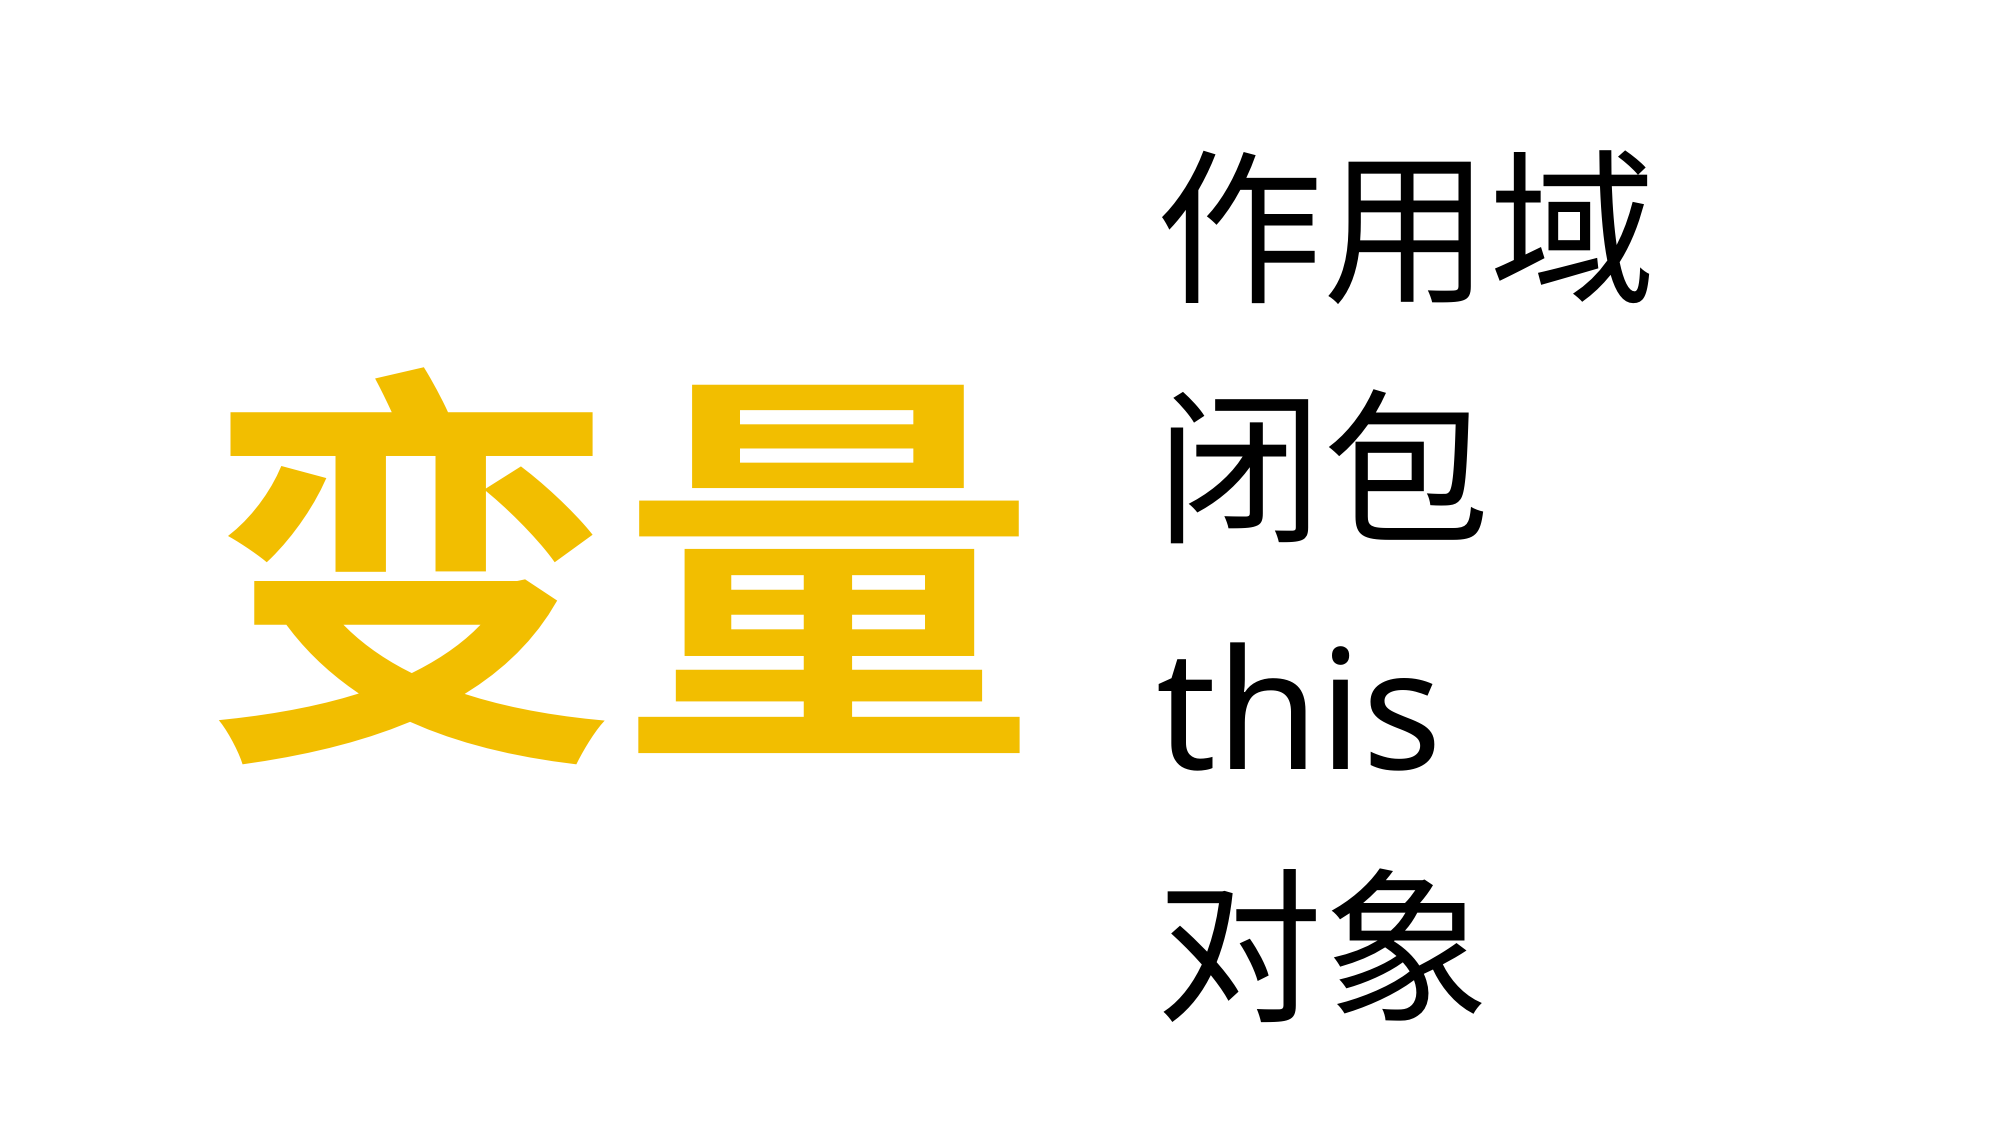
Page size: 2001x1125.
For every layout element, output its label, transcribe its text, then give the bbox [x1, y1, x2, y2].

text_box 作用域 闭包 this 对象 [1141, 75, 1672, 1051]
text_box 变量 [188, 302, 1052, 818]
